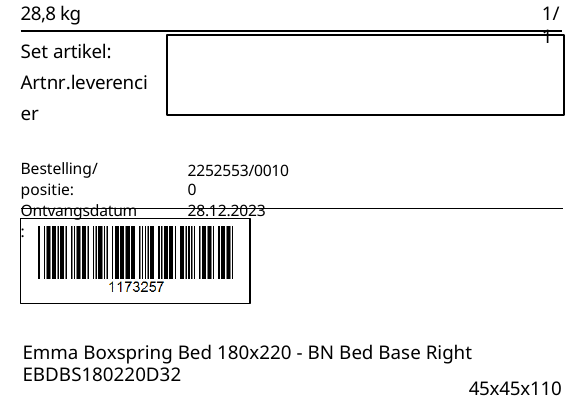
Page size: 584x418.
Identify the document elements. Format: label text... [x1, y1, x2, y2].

text_box 2252553/00100 28.12.2023 [185, 157, 296, 208]
text_box 2252553/00100 28.12.2023 [185, 209, 296, 220]
text_box Emma Boxspring Bed 180x220 - BN Bed Base Right EBDBS180220D32 [20, 338, 505, 386]
picture [38, 226, 233, 295]
text_box [20, 218, 250, 304]
text_box 45x45x110 [466, 374, 571, 400]
text_box [166, 35, 565, 116]
title 28,8 kg [18, 0, 94, 28]
text_box 1/1 [539, 0, 570, 48]
text_box Bestelling/positie: Ontvangsdatum: [18, 154, 141, 242]
text_box Set artikel: Artnr.leverencier [18, 28, 157, 124]
